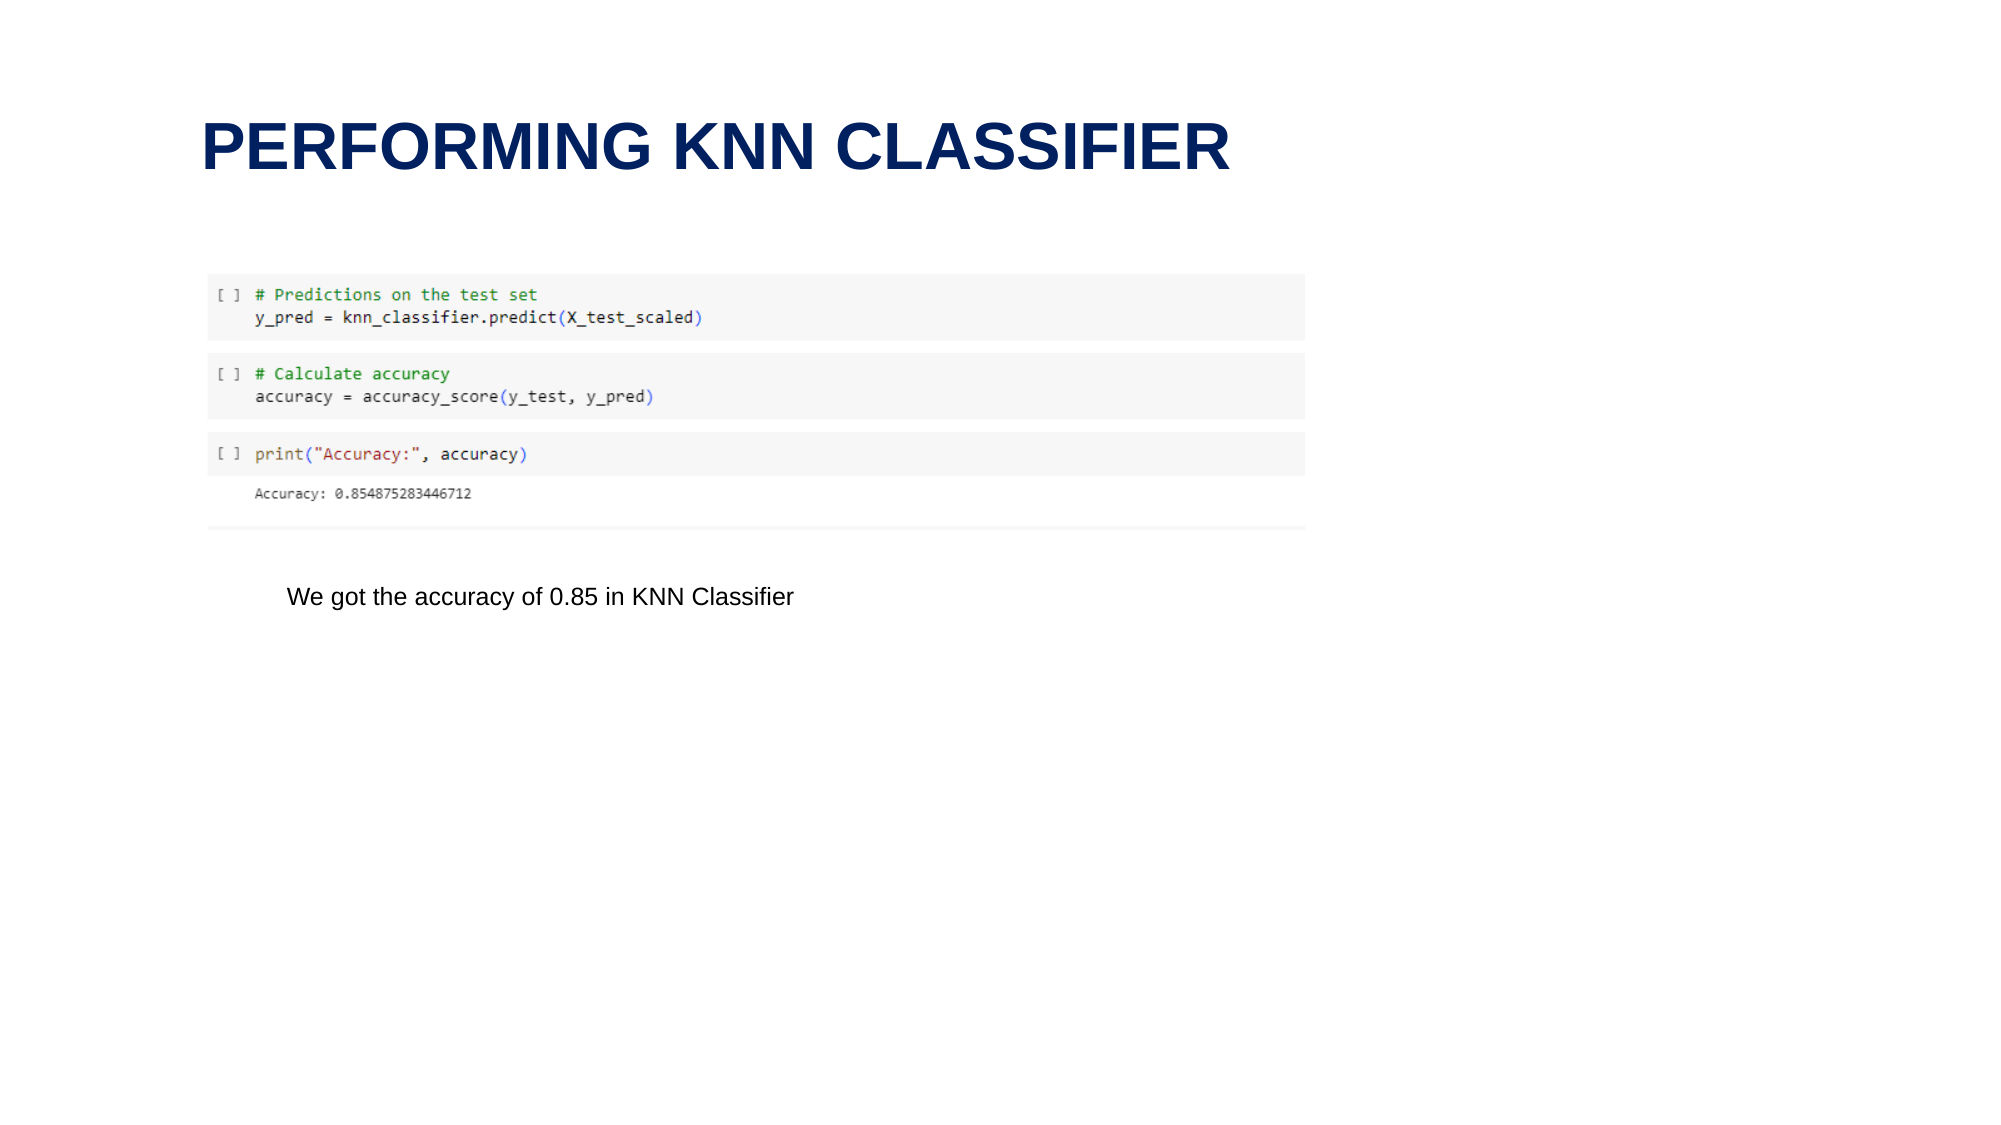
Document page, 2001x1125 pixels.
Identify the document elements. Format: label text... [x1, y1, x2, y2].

picture [193, 244, 1305, 530]
text_box PERFORMING KNN CLASSIFIER [193, 94, 1270, 190]
text_box We got the accuracy of 0.85 in KNN Classifier [279, 572, 1291, 618]
